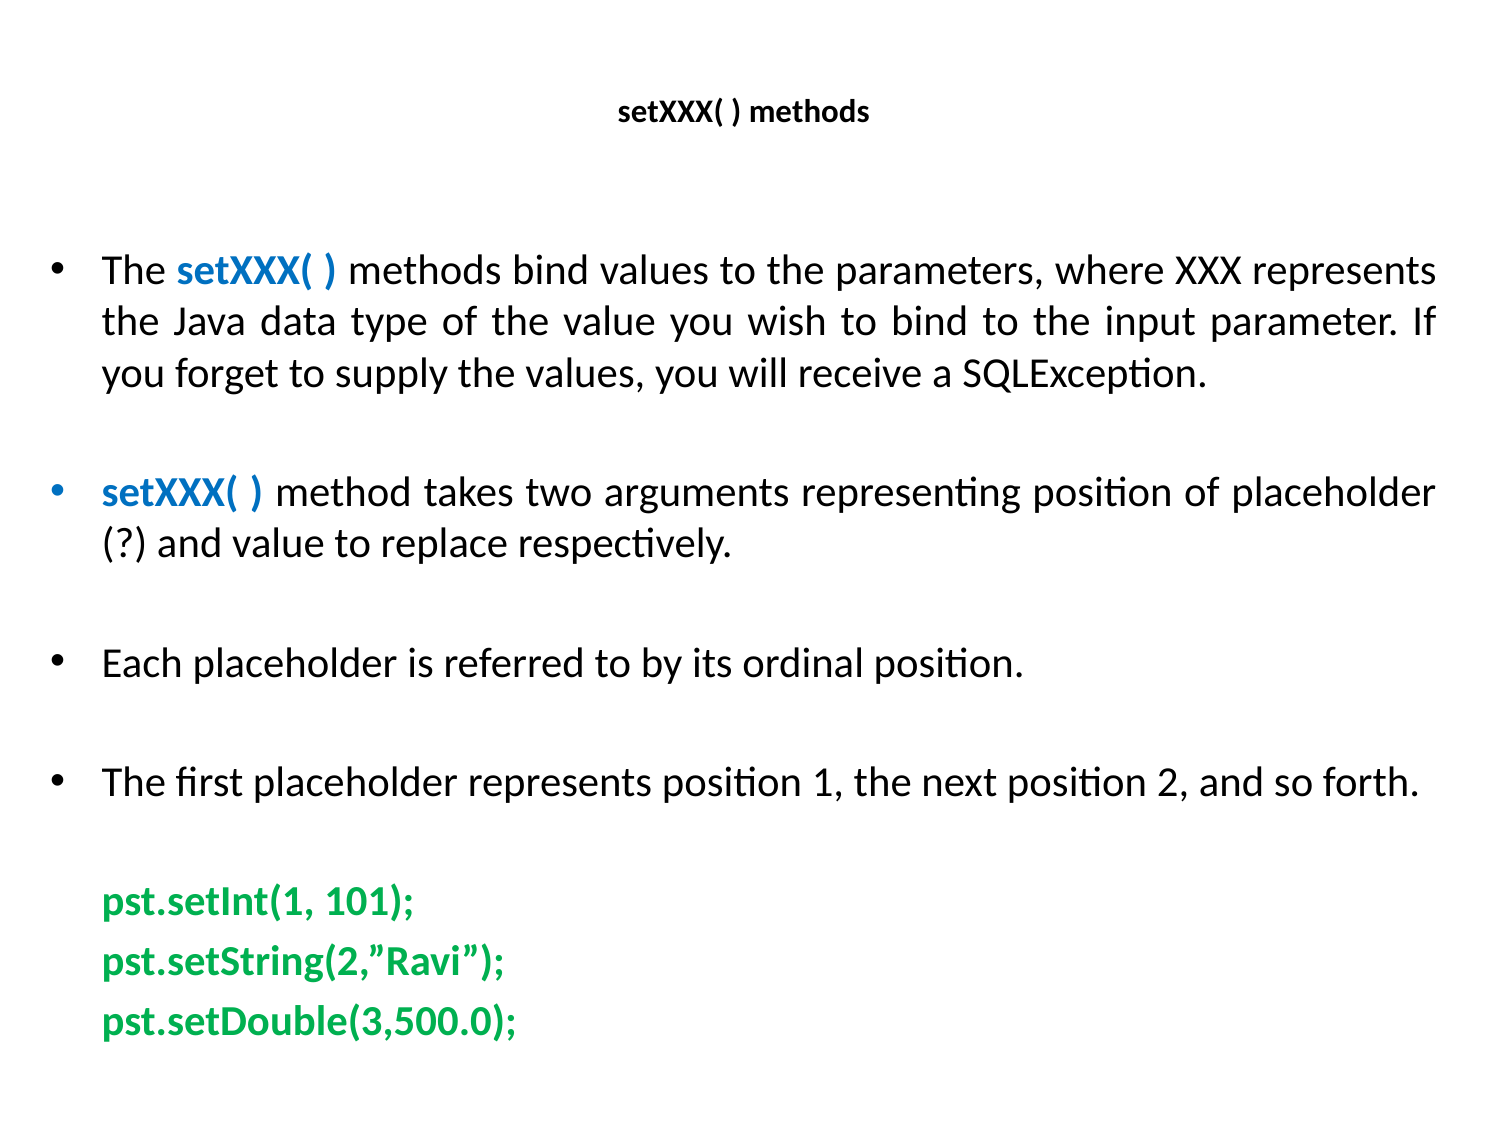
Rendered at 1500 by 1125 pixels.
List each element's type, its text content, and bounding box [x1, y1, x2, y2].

title setXXX( ) methods [93, 82, 1395, 137]
list The setXXX( ) methods bind values to the parameters, where XXX represents the Java data type of the value you wish to bind to the input parameter. If you forget to supply the values, you will receive a SQLException. setXXX( ) method takes two arguments representing position of placeholder (?) and value to replace respectively. Each placeholder is referred to by its ordinal position. The first placeholder represents position 1, the next position 2, and so forth. pst.setInt(1, 101); pst.setString(2,”Ravi”); pst.setDouble(3,500.0); [35, 234, 1454, 1085]
